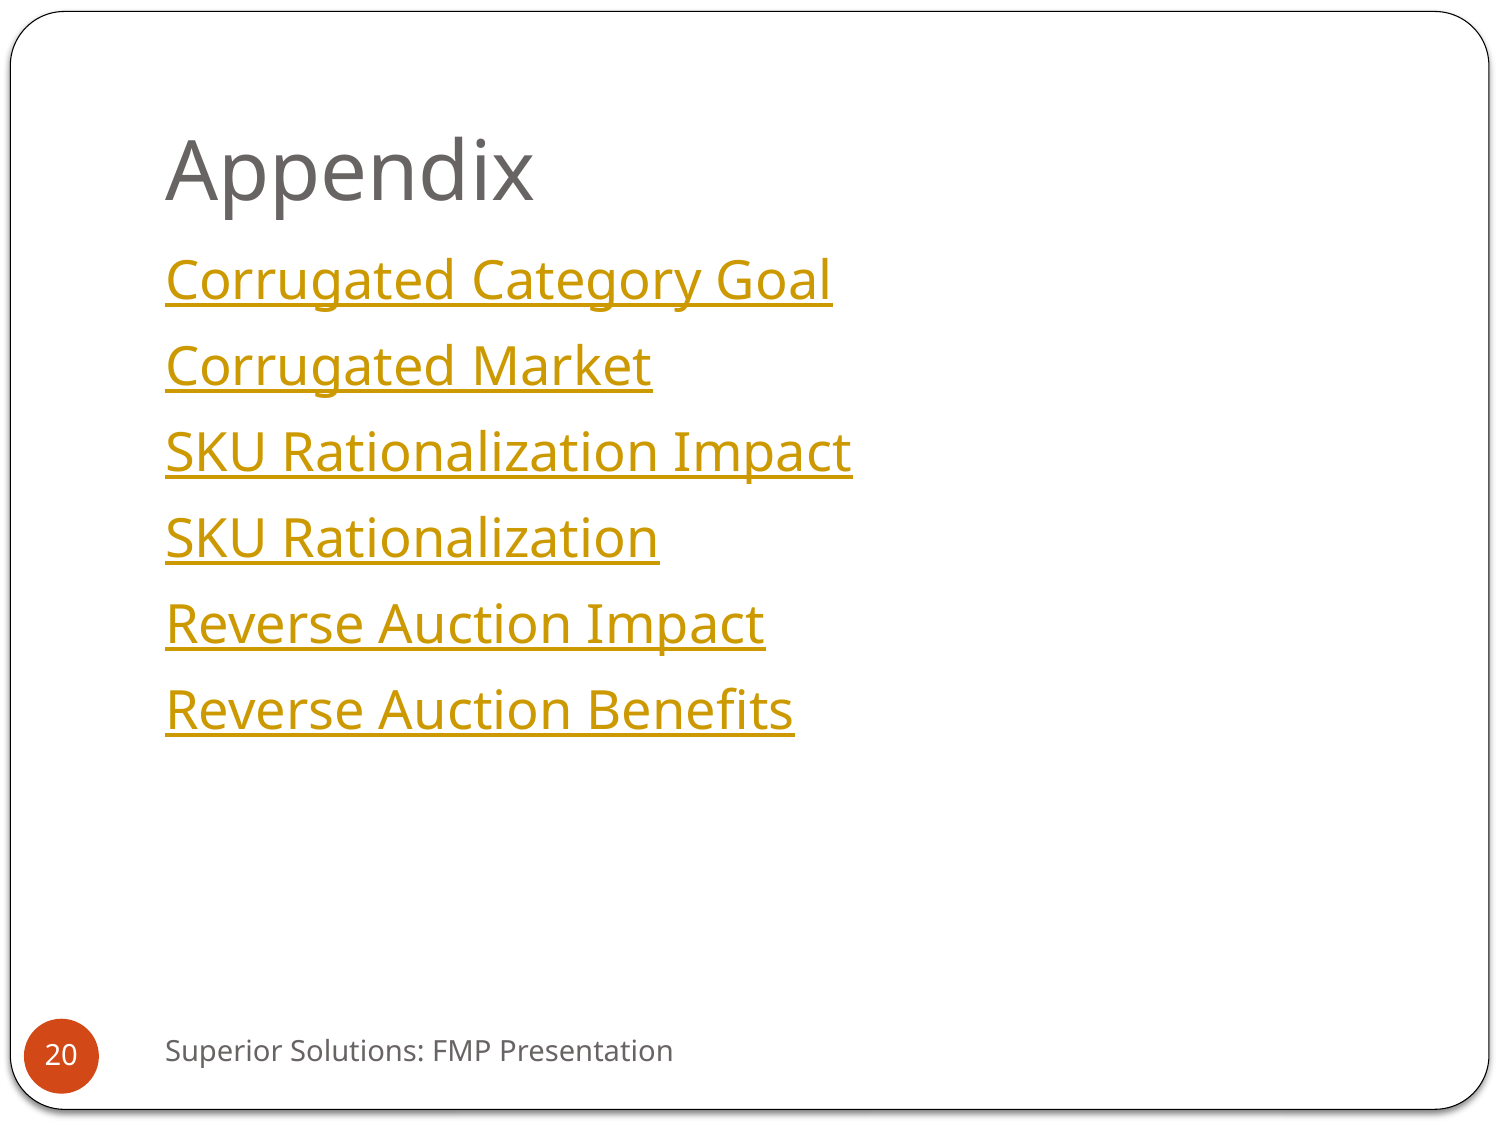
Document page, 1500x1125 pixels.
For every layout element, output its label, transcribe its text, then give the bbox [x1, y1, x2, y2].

title Appendix [149, 44, 1426, 233]
slide_number 20 [23, 1018, 99, 1094]
footer Superior Solutions: FMP Presentation [150, 1012, 800, 1088]
list Corrugated Category Goal Corrugated Market SKU Rationalization Impact SKU Rationalization Reverse Auction Impact Reverse Auction Benefits [149, 237, 1426, 988]
